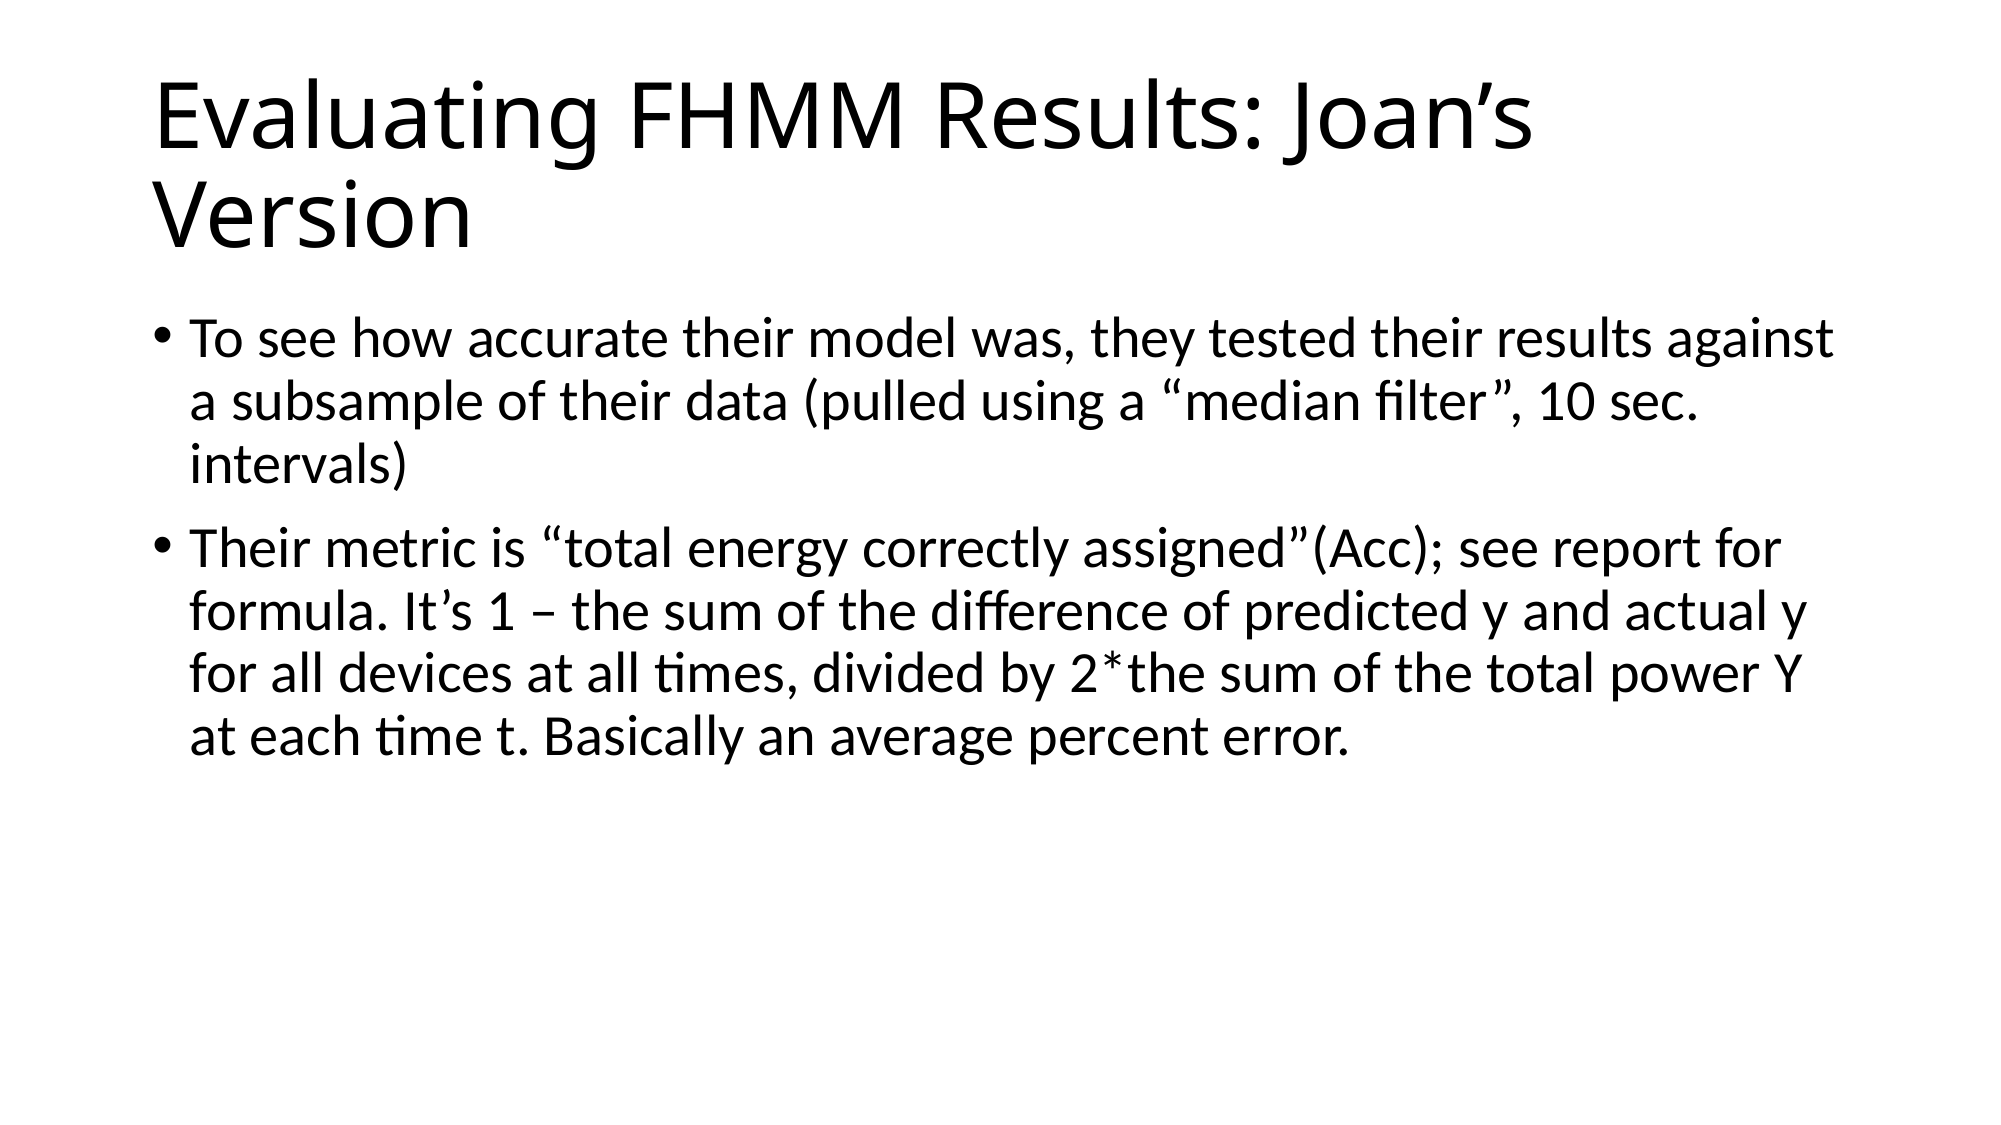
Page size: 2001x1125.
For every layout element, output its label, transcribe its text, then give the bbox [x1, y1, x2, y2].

list To see how accurate their model was, they tested their results against a subsample of their data (pulled using a “median filter”, 10 sec. intervals) Their metric is “total energy correctly assigned”(Acc); see report for formula. It’s 1 – the sum of the difference of predicted y and actual y for all devices at all times, divided by 2*the sum of the total power Y at each time t. Basically an average percent error. [137, 299, 1863, 1014]
title Evaluating FHMM Results: Joan’s Version [137, 59, 1863, 278]
